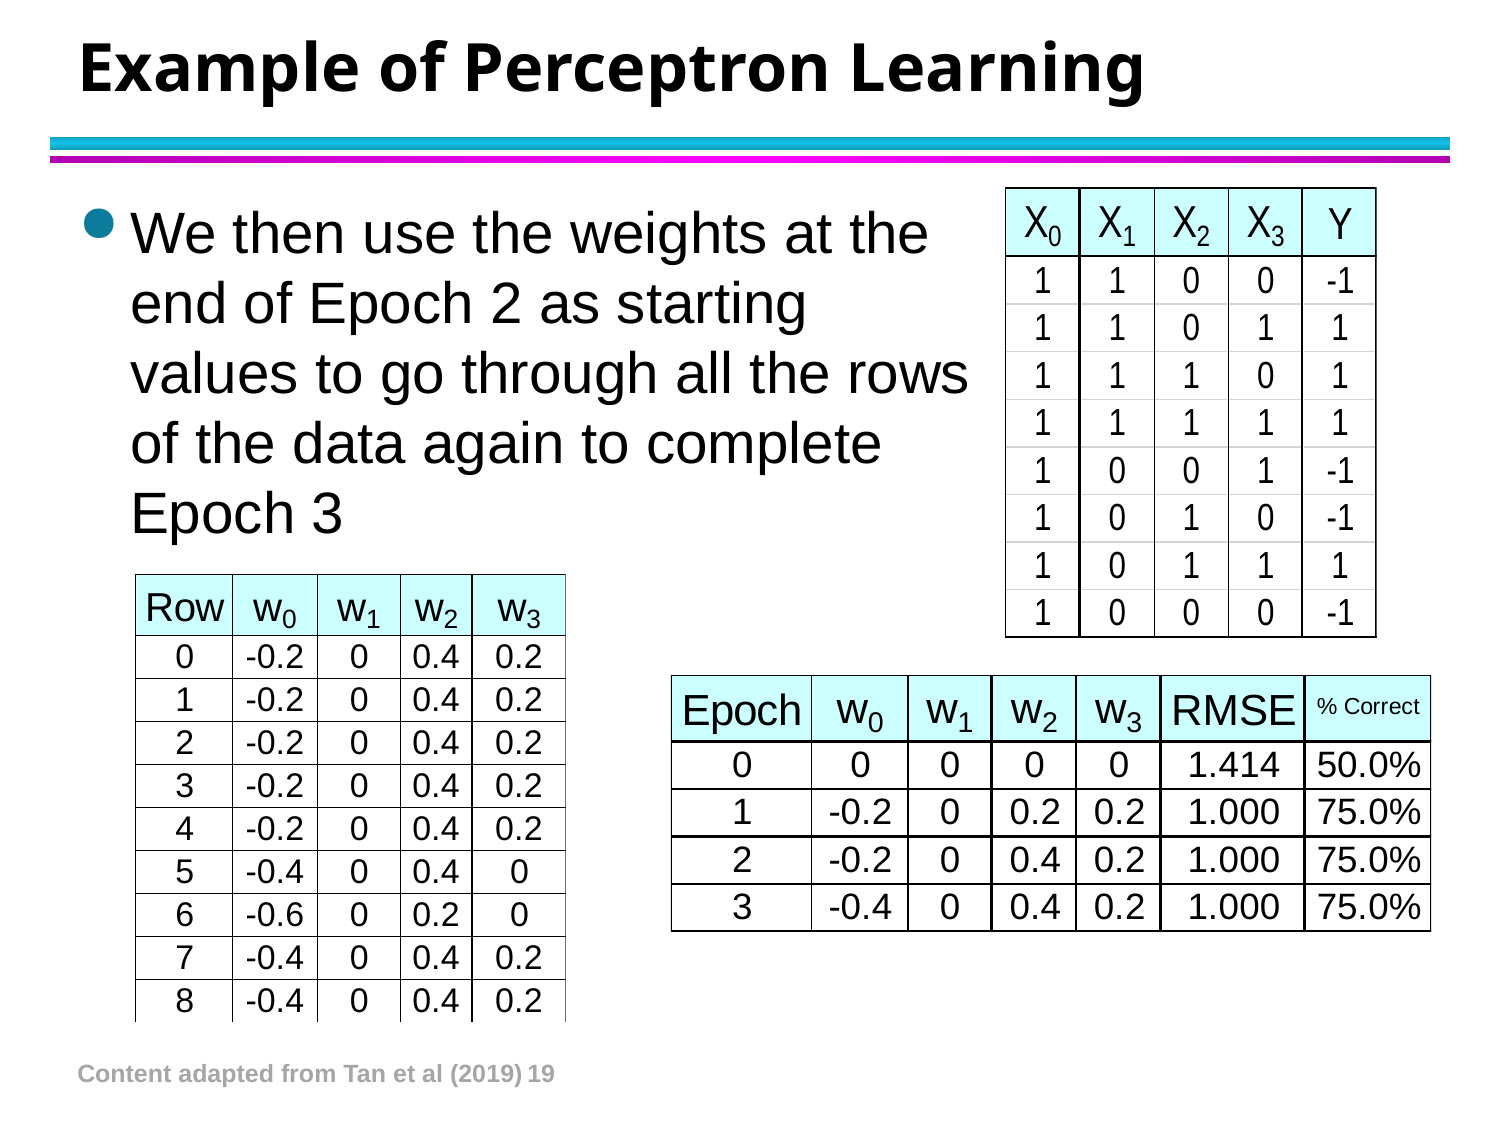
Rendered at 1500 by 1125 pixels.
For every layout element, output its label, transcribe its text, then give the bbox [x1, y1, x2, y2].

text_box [670, 674, 1433, 933]
list We then use the weights at the end of Epoch 2 as starting values to go through all the rows of the data again to complete Epoch 3 [67, 187, 1006, 1038]
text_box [134, 573, 567, 1024]
title Example of Perceptron Learning [62, 24, 1421, 113]
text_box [1004, 187, 1378, 640]
